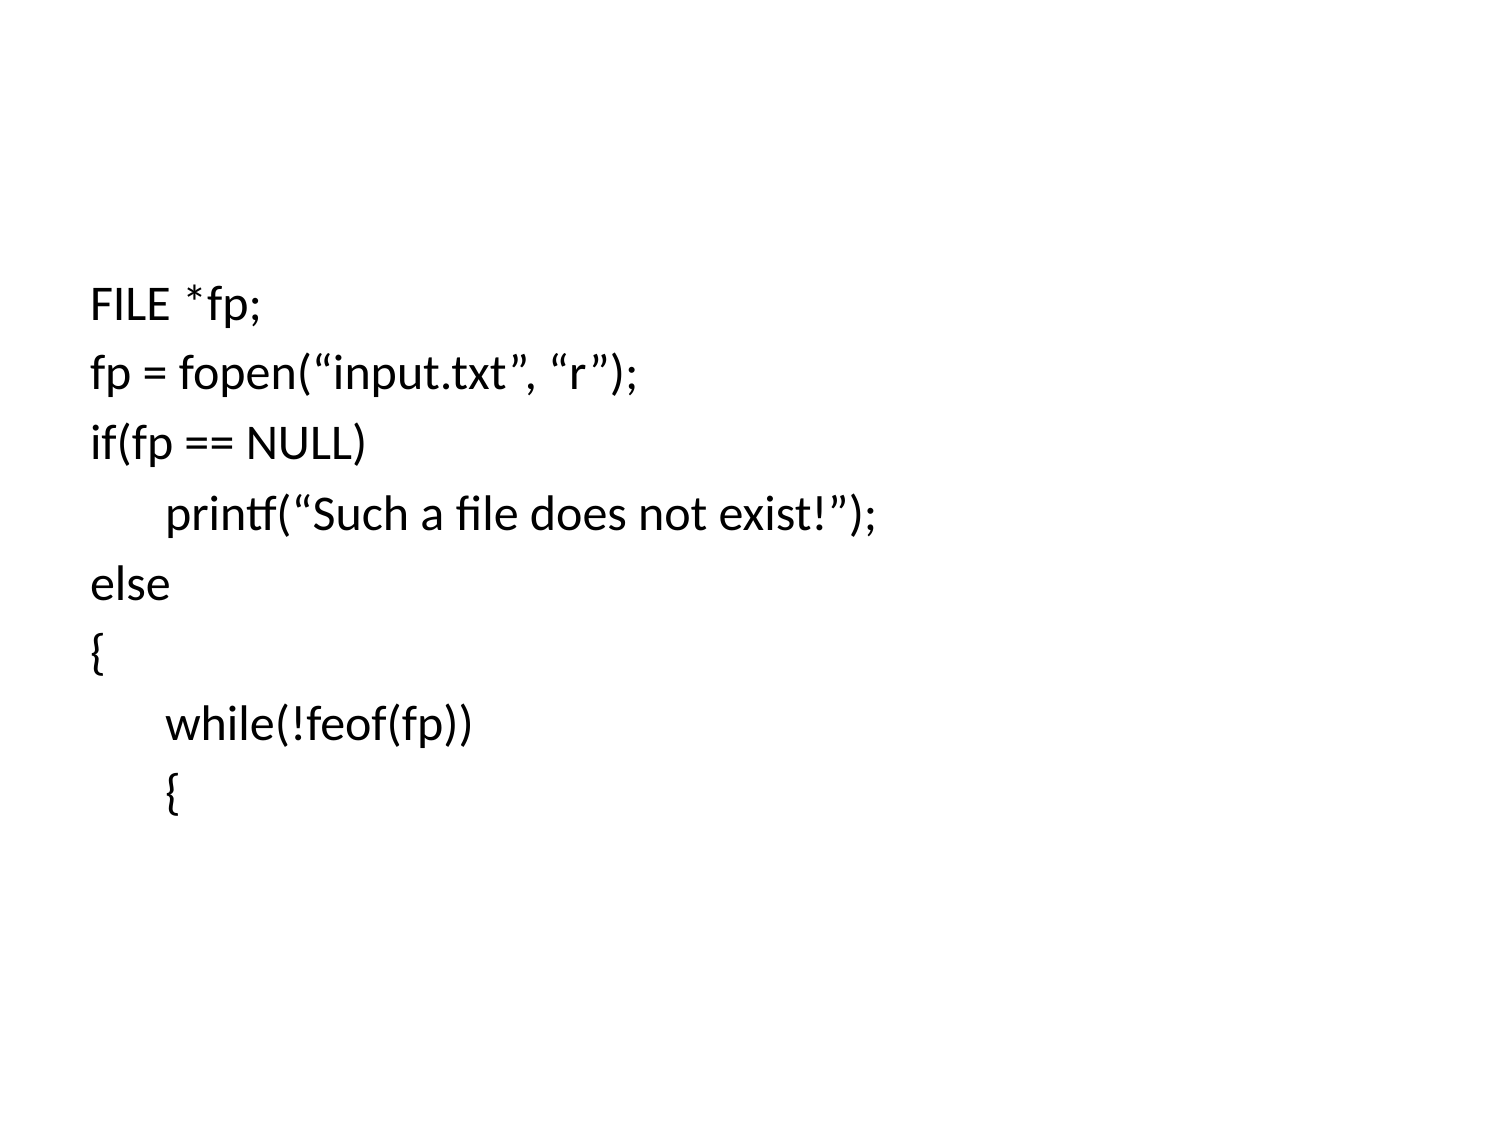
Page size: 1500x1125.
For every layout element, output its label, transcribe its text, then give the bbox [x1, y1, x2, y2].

list FILE *fp; fp = fopen(“input.txt”, “r”); if(fp == NULL) printf(“Such a file does not exist!”); else { while(!feof(fp)) { [75, 262, 1425, 1005]
